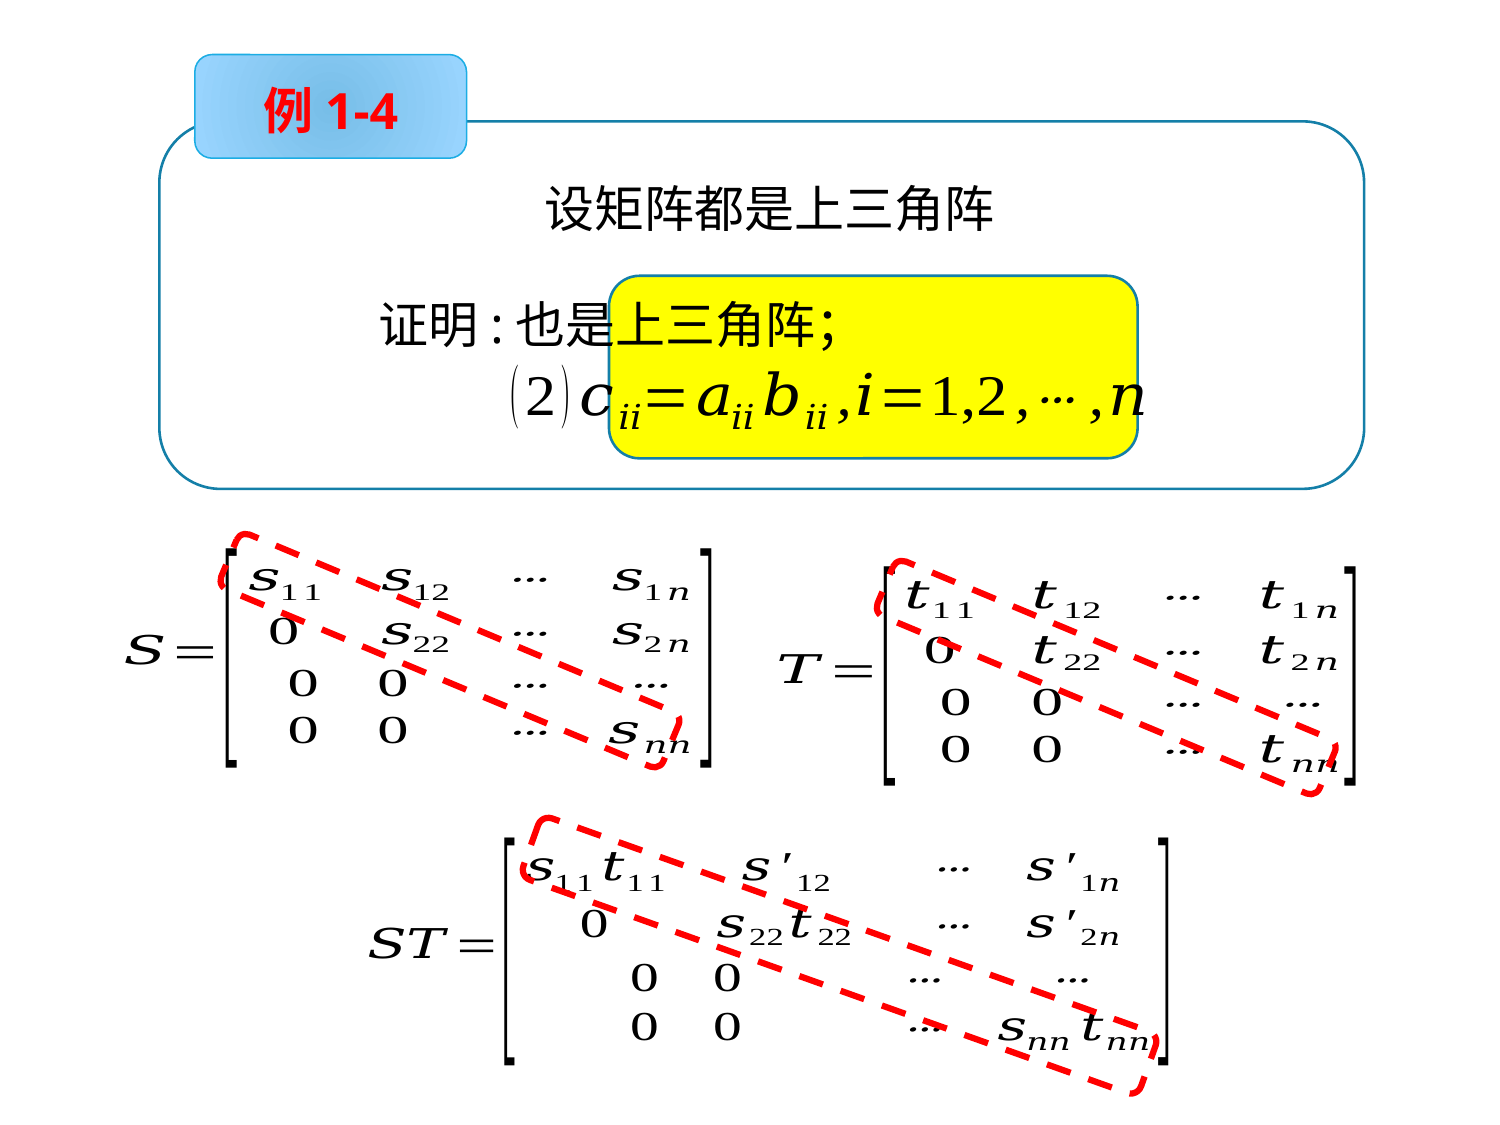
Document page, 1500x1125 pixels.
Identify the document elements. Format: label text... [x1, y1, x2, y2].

text_box [219, 532, 681, 768]
text_box [876, 559, 1337, 795]
text_box [193, 53, 468, 159]
text_box [158, 120, 1366, 491]
text_box [521, 817, 1158, 1095]
text_box 例1-4 [248, 72, 413, 147]
